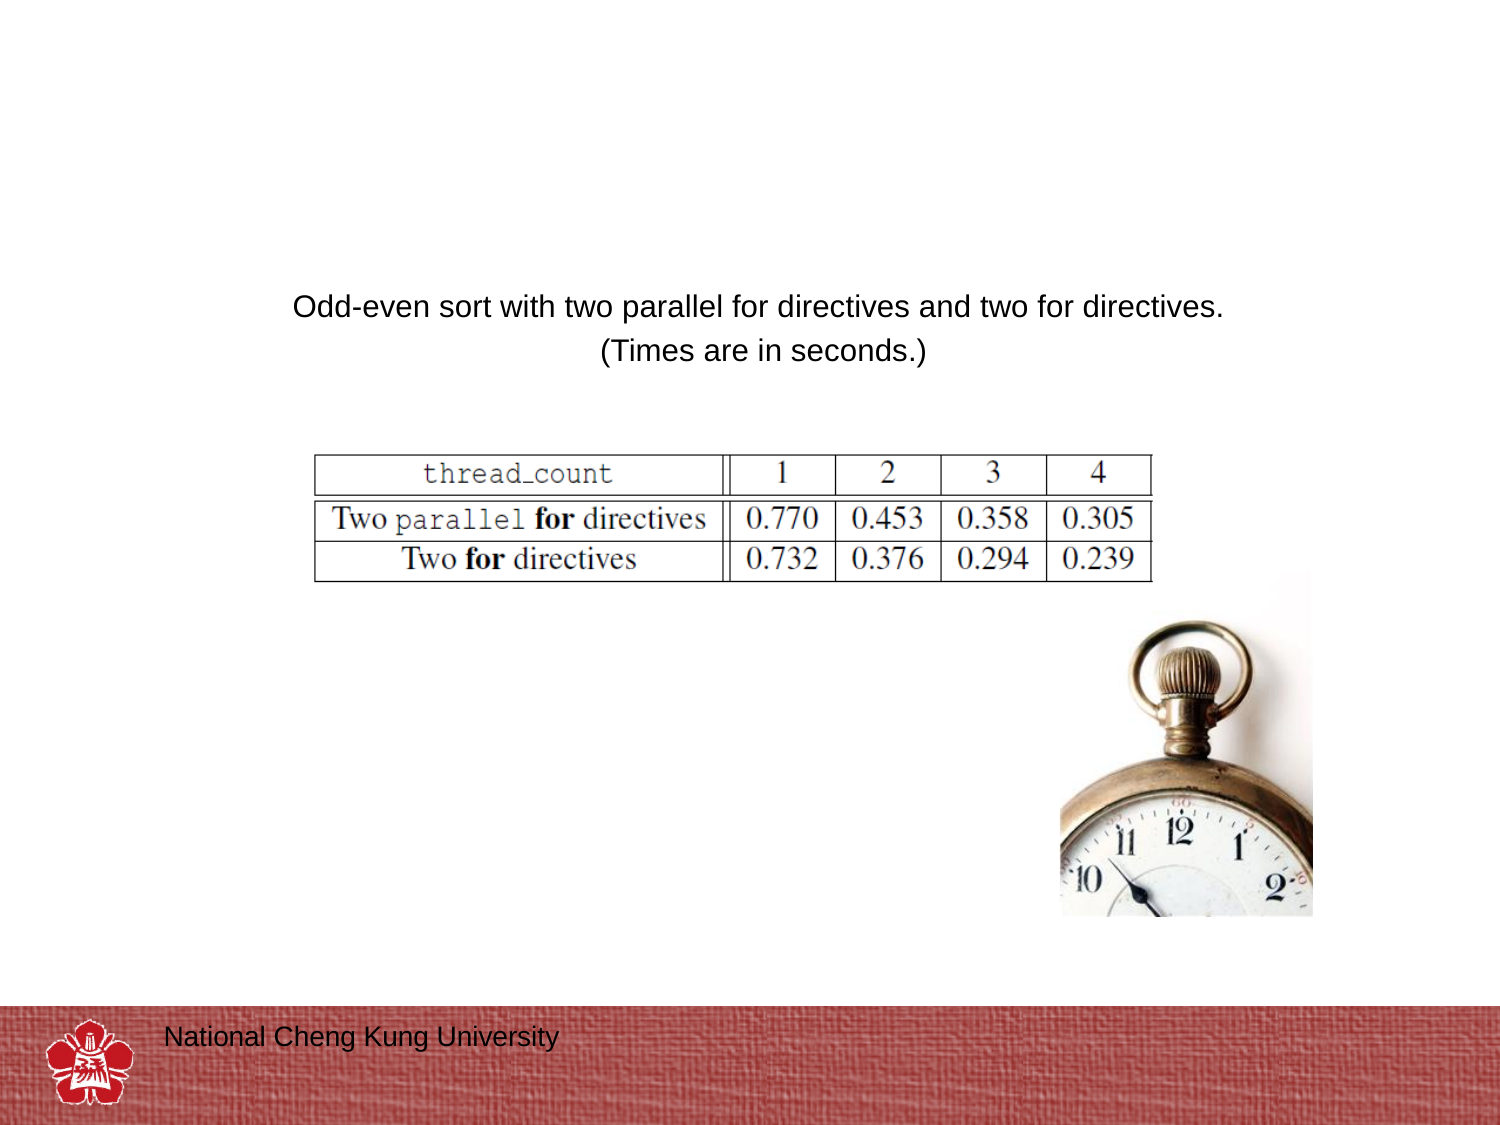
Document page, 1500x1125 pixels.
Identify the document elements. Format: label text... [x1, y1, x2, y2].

text_box Odd-even sort with two parallel for directives and two for directives. (Times are in seconds.) [277, 279, 1250, 375]
picture [29, 1006, 148, 1125]
picture [297, 438, 1313, 918]
